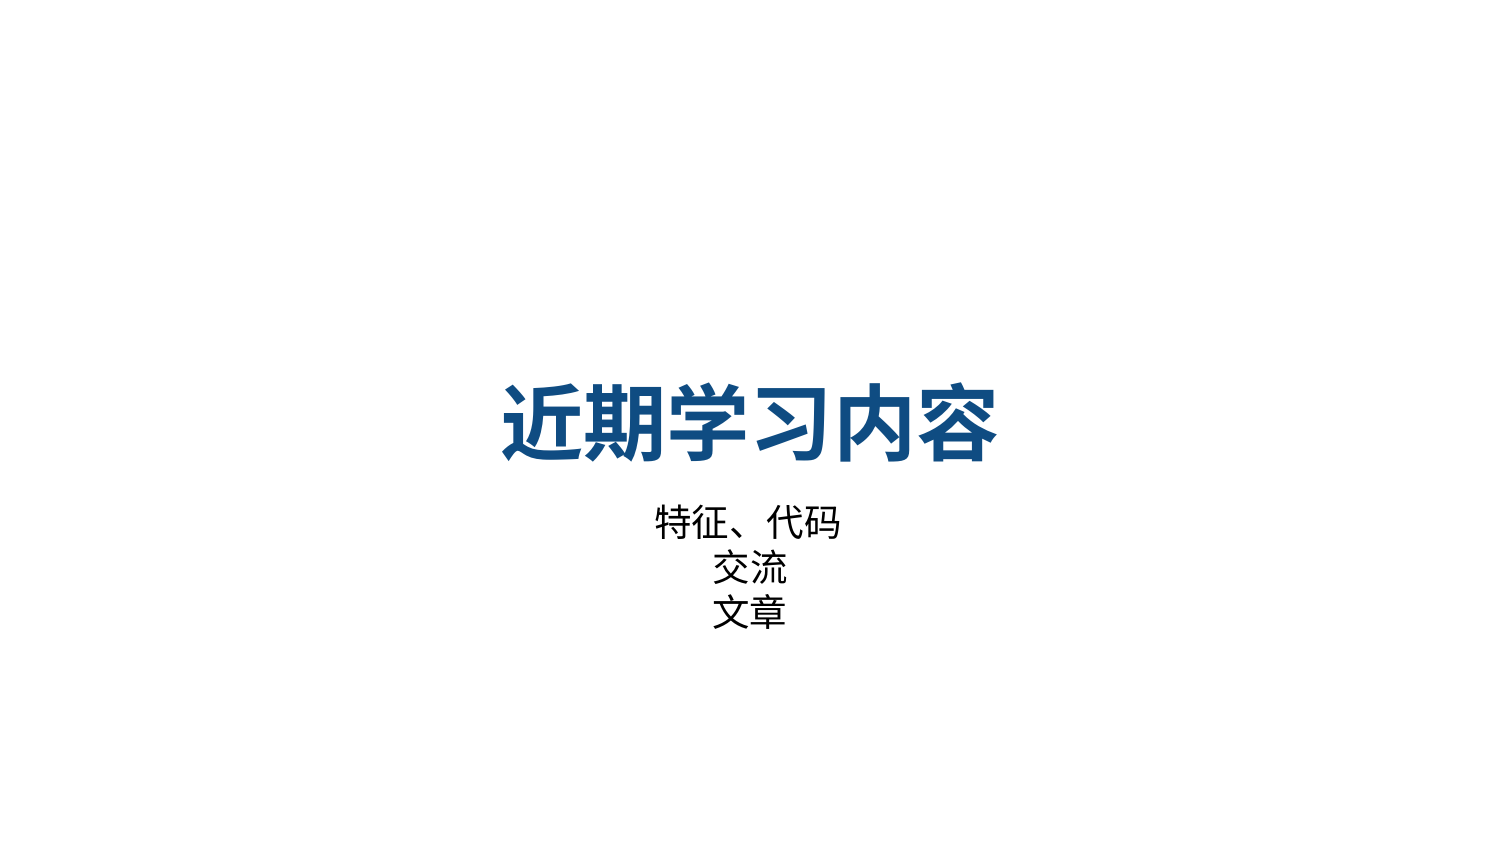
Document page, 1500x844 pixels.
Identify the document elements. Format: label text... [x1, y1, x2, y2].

text_box 特征、代码 交流 [639, 491, 861, 581]
text_box 文章 [639, 581, 861, 642]
text_box 近期学习内容 [374, 363, 1125, 479]
